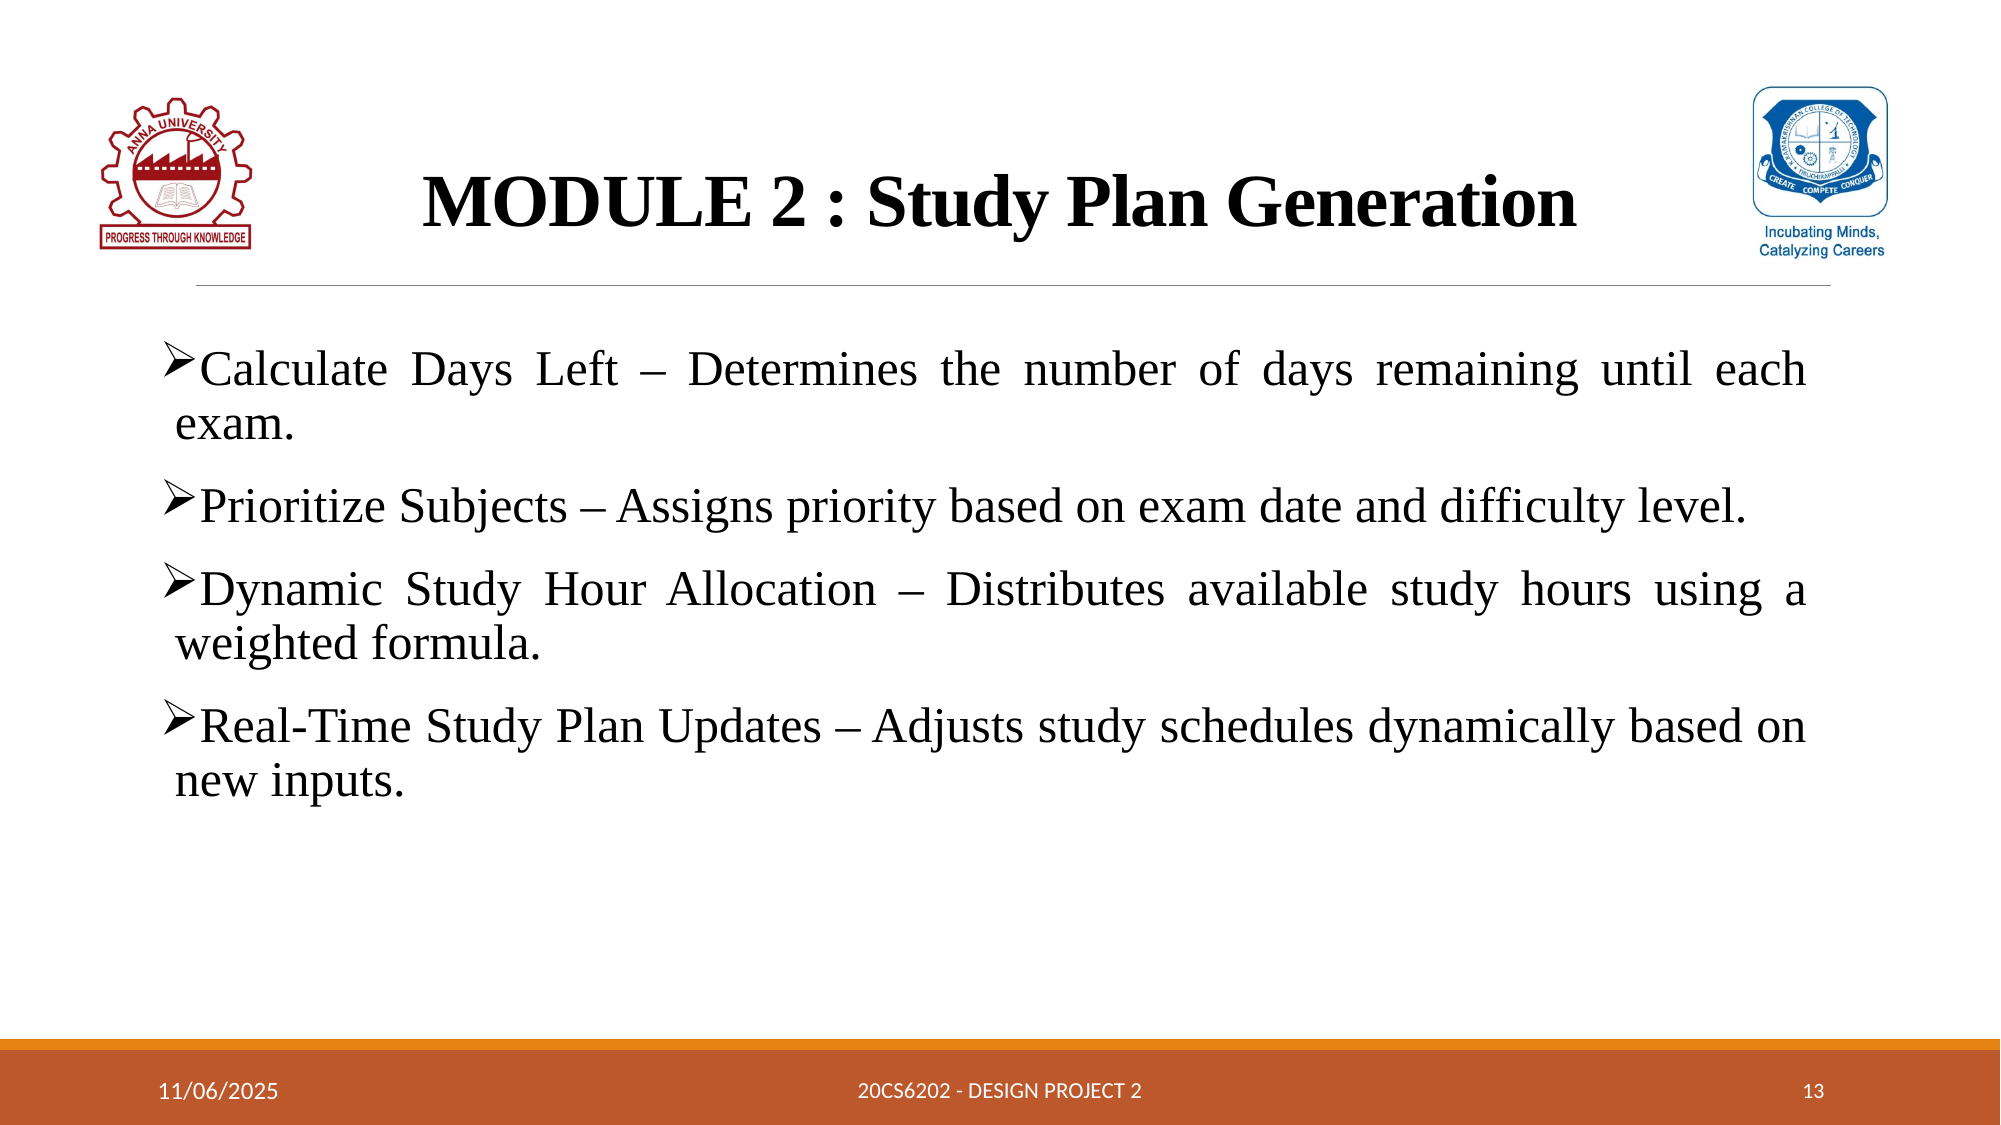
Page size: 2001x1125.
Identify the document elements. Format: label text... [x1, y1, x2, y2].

list Calculate Days Left – Determines the number of days remaining until each exam. Prioritize Subjects – Assigns priority based on exam date and difficulty level. Dynamic Study Hour Allocation – Distributes available study hours using a weighted formula. Real-Time Study Plan Updates – Adjusts study schedules dynamically based on new inputs. [144, 248, 1824, 902]
picture [1750, 83, 1889, 262]
text_box 11/06/2025 [142, 1066, 532, 1112]
footer 20CS6202 - DESIGN PROJECT 2 [604, 1059, 1396, 1120]
picture [94, 93, 257, 252]
slide_number 13 [1624, 1059, 1840, 1120]
title MODULE 2 : Study Plan Generation [175, 84, 1749, 248]
